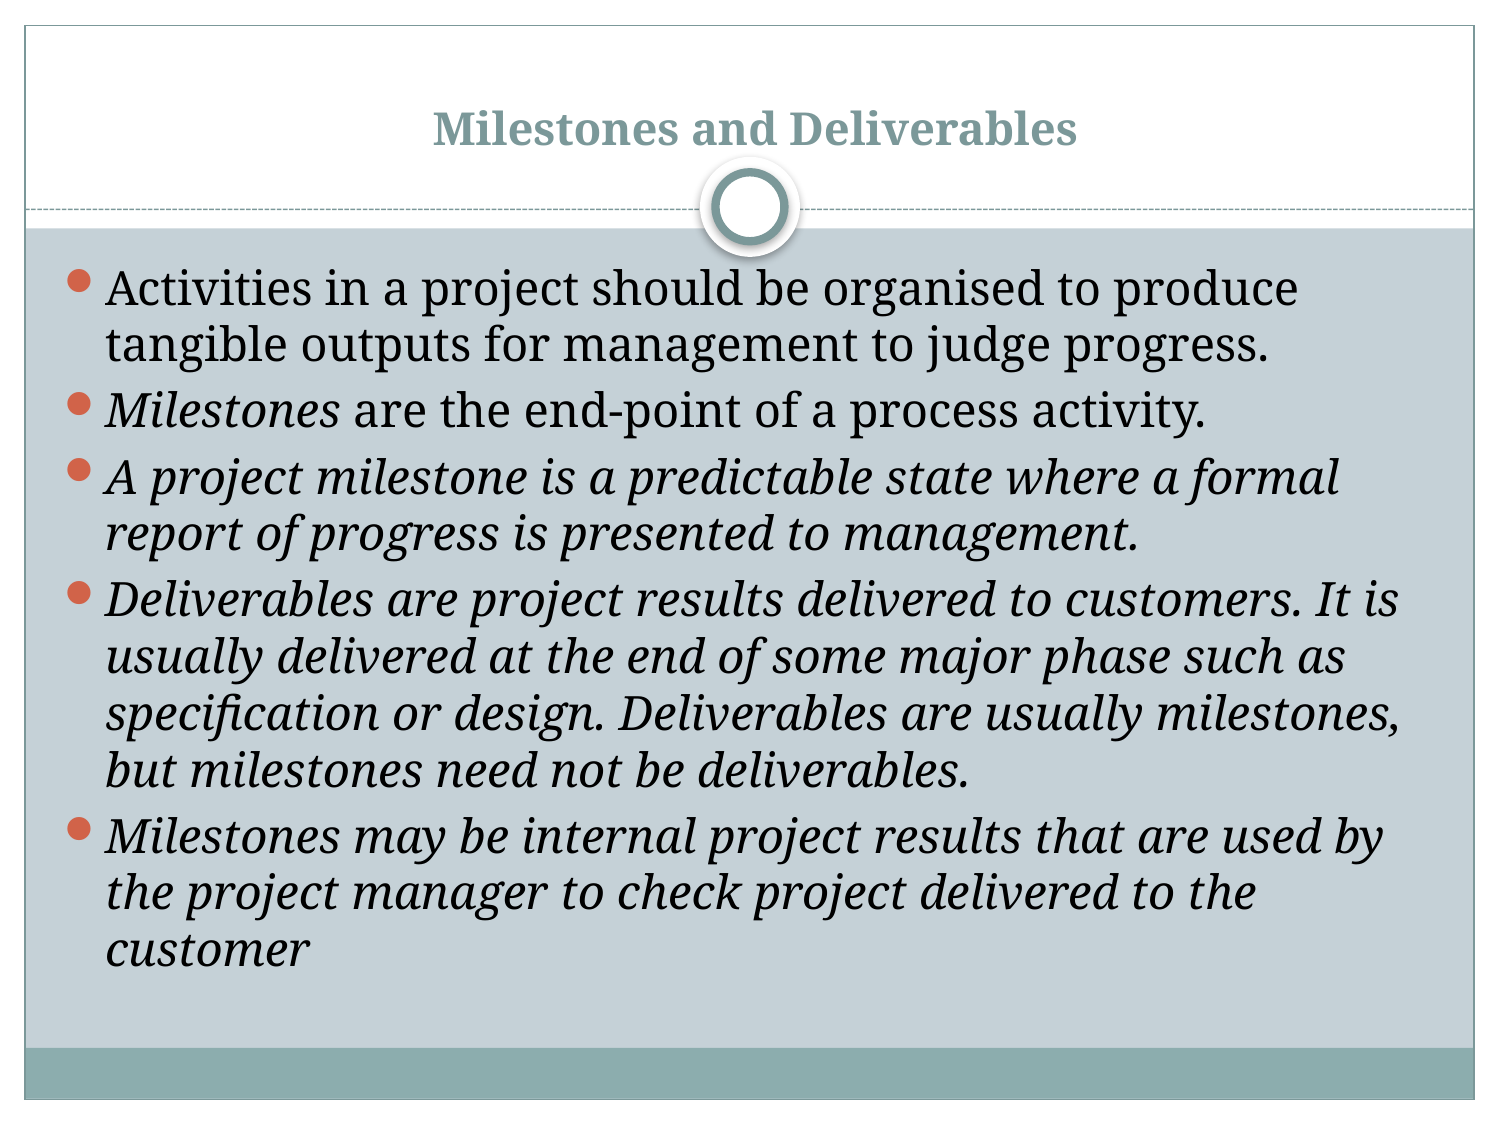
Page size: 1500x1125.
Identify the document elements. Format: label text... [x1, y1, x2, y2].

list Activities in a project should be organised to produce tangible outputs for management to judge progress. Milestones are the end-point of a process activity. A project milestone is a predictable state where a formal report of progress is presented to management. Deliverables are project results delivered to customers. It is usually delivered at the end of some major phase such as specification or design. Deliverables are usually milestones, but milestones need not be deliverables. Milestones may be internal project results that are used by the project manager to check project delivered to the customer [49, 250, 1445, 1001]
title Milestones and Deliverables [49, 37, 1450, 162]
